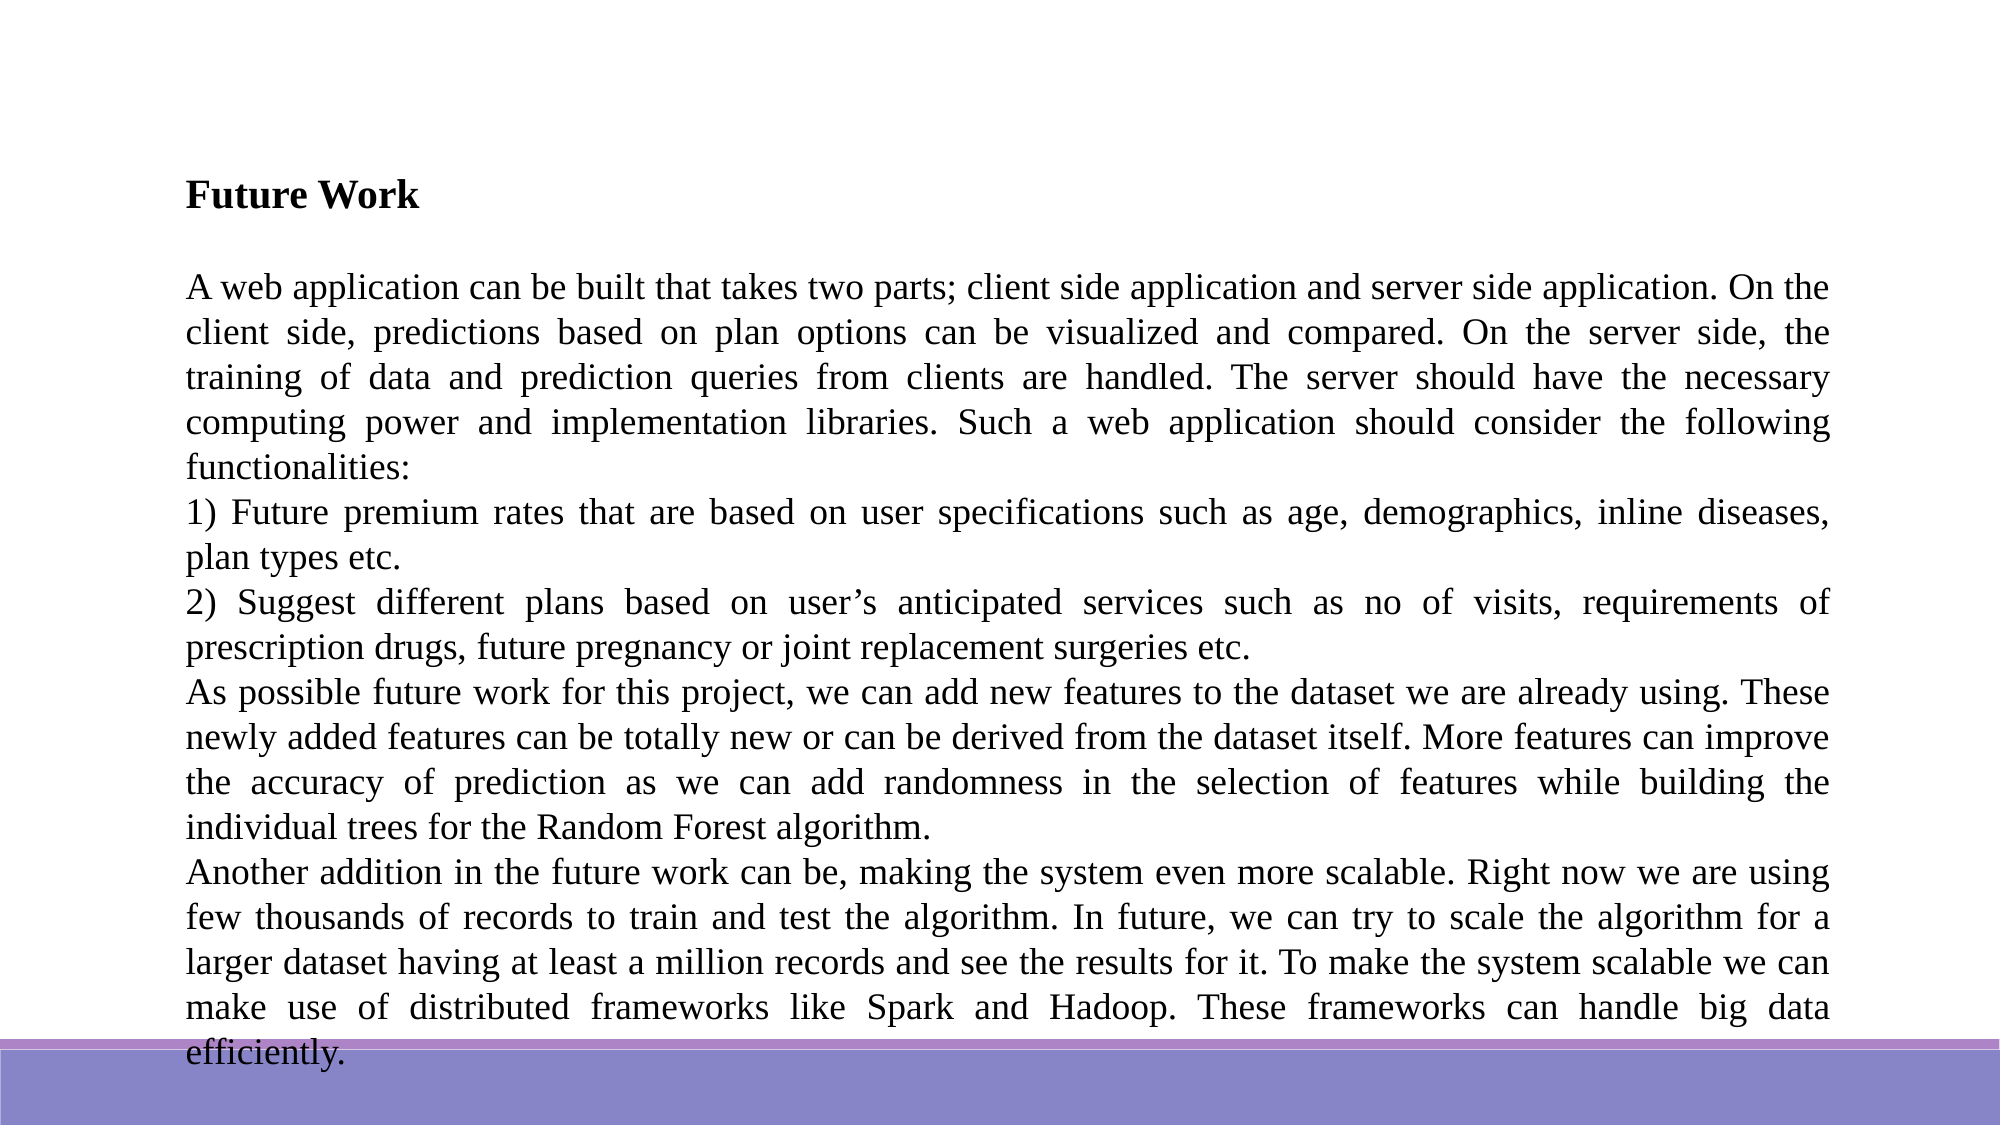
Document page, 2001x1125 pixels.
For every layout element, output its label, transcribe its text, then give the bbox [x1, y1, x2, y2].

text_box Future Work A web application can be built that takes two parts; client side application and server side application. On the client side, predictions based on plan options can be visualized and compared. On the server side, the training of data and prediction queries from clients are handled. The server should have the necessary computing power and implementation libraries. Such a web application should consider the following functionalities: 1) Future premium rates that are based on user specifications such as age, demographics, inline diseases, plan types etc. 2) Suggest different plans based on user’s anticipated services such as no of visits, requirements of prescription drugs, future pregnancy or joint replacement surgeries etc. As possible future work for this project, we can add new features to the dataset we are already using. These newly added features can be totally new or can be derived from the dataset itself. More features can improve the accuracy of prediction as we can add randomness in the selection of features while building the individual trees for the Random Forest algorithm. Another addition in the future work can be, making the system even more scalable. Right now we are using few thousands of records to train and test the algorithm. In future, we can try to scale the algorithm for a larger dataset having at least a million records and see the results for it. To make the system scalable we can make use of distributed frameworks like Spark and Hadoop. These frameworks can handle big data efficiently. [170, 159, 1848, 1080]
